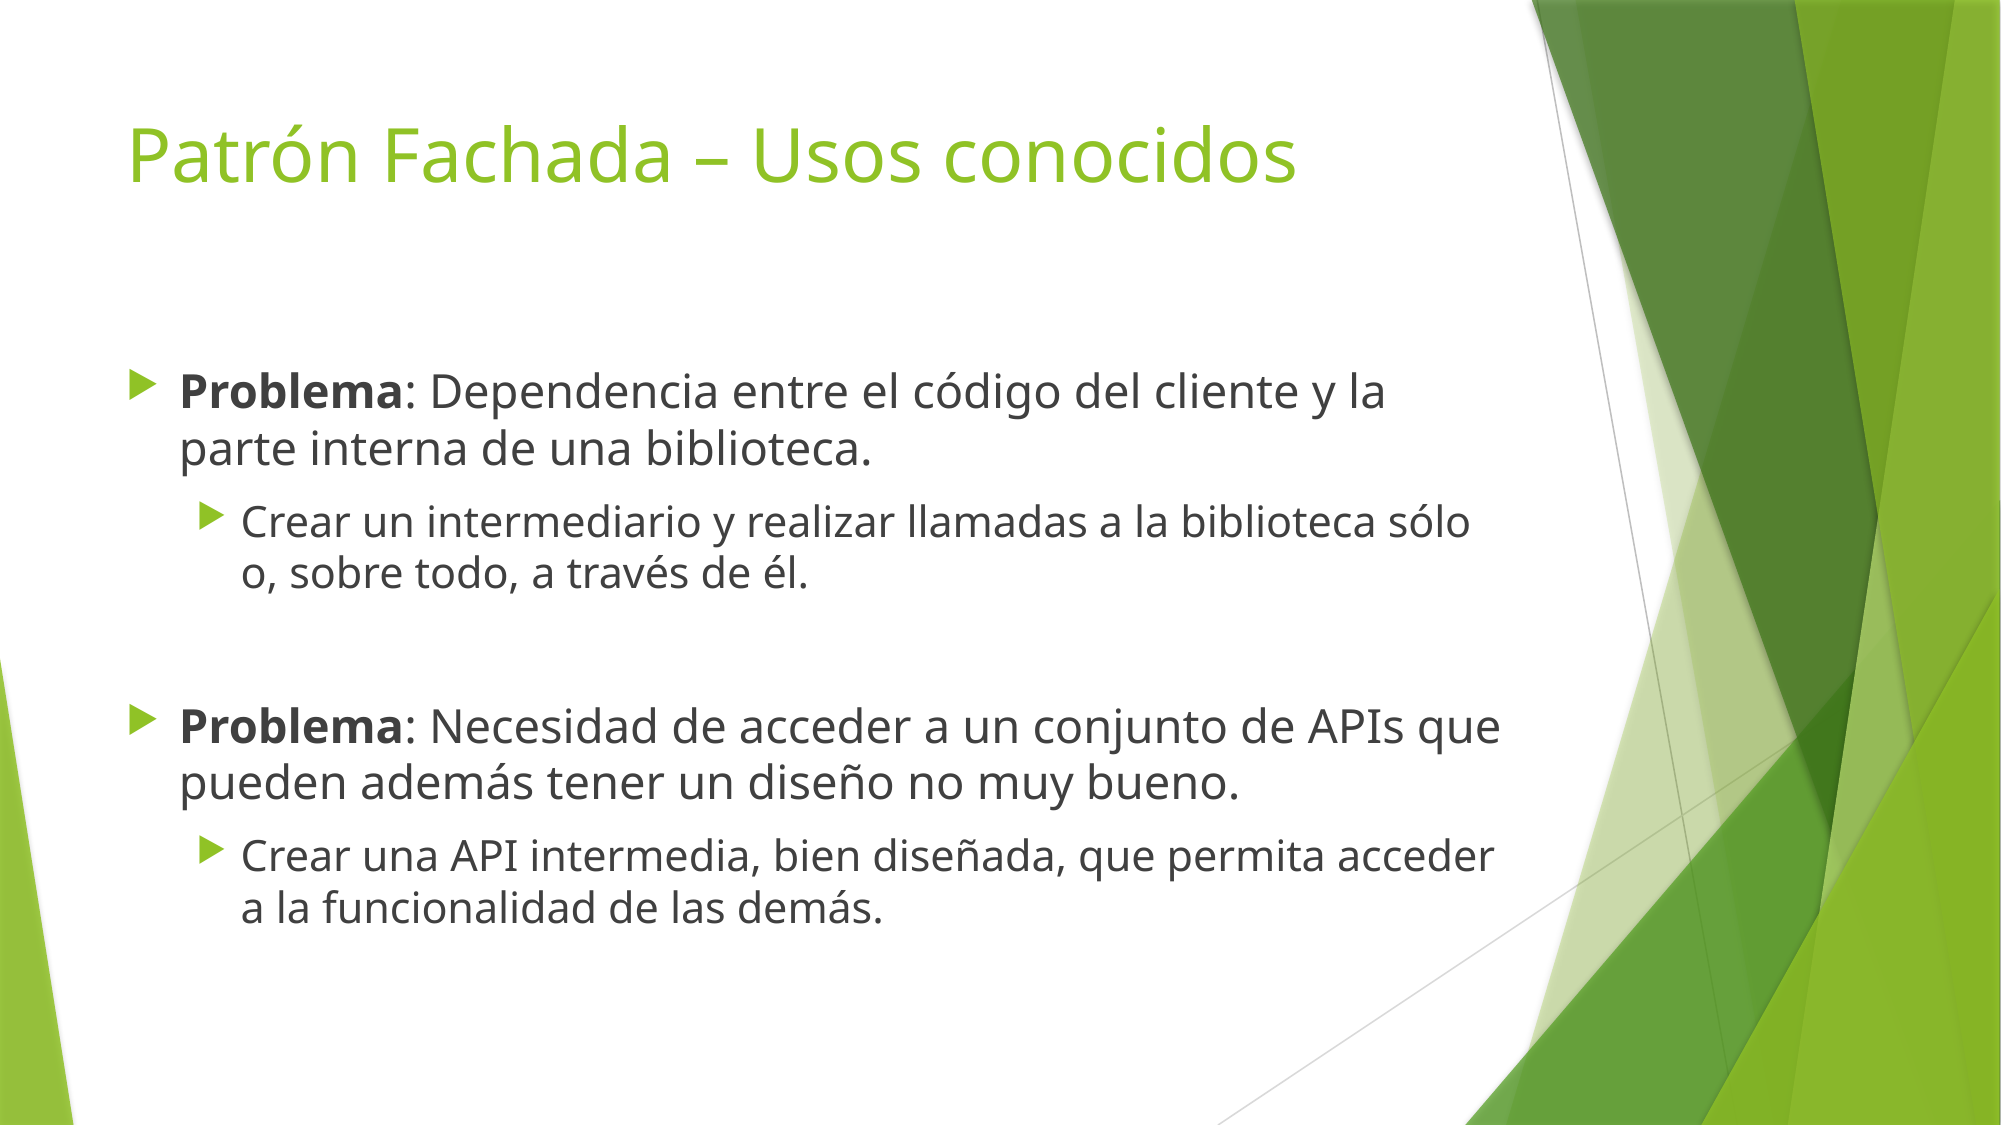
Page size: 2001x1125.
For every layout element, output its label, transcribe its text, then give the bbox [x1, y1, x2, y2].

title Patrón Fachada – Usos conocidos [111, 99, 1522, 317]
list Problema: Dependencia entre el código del cliente y la parte interna de una biblioteca. Crear un intermediario y realizar llamadas a la biblioteca sólo o, sobre todo, a través de él. Problema: Necesidad de acceder a un conjunto de APIs que pueden además tener un diseño no muy bueno. Crear una API intermedia, bien diseñada, que permita acceder a la funcionalidad de las demás. [111, 354, 1522, 992]
